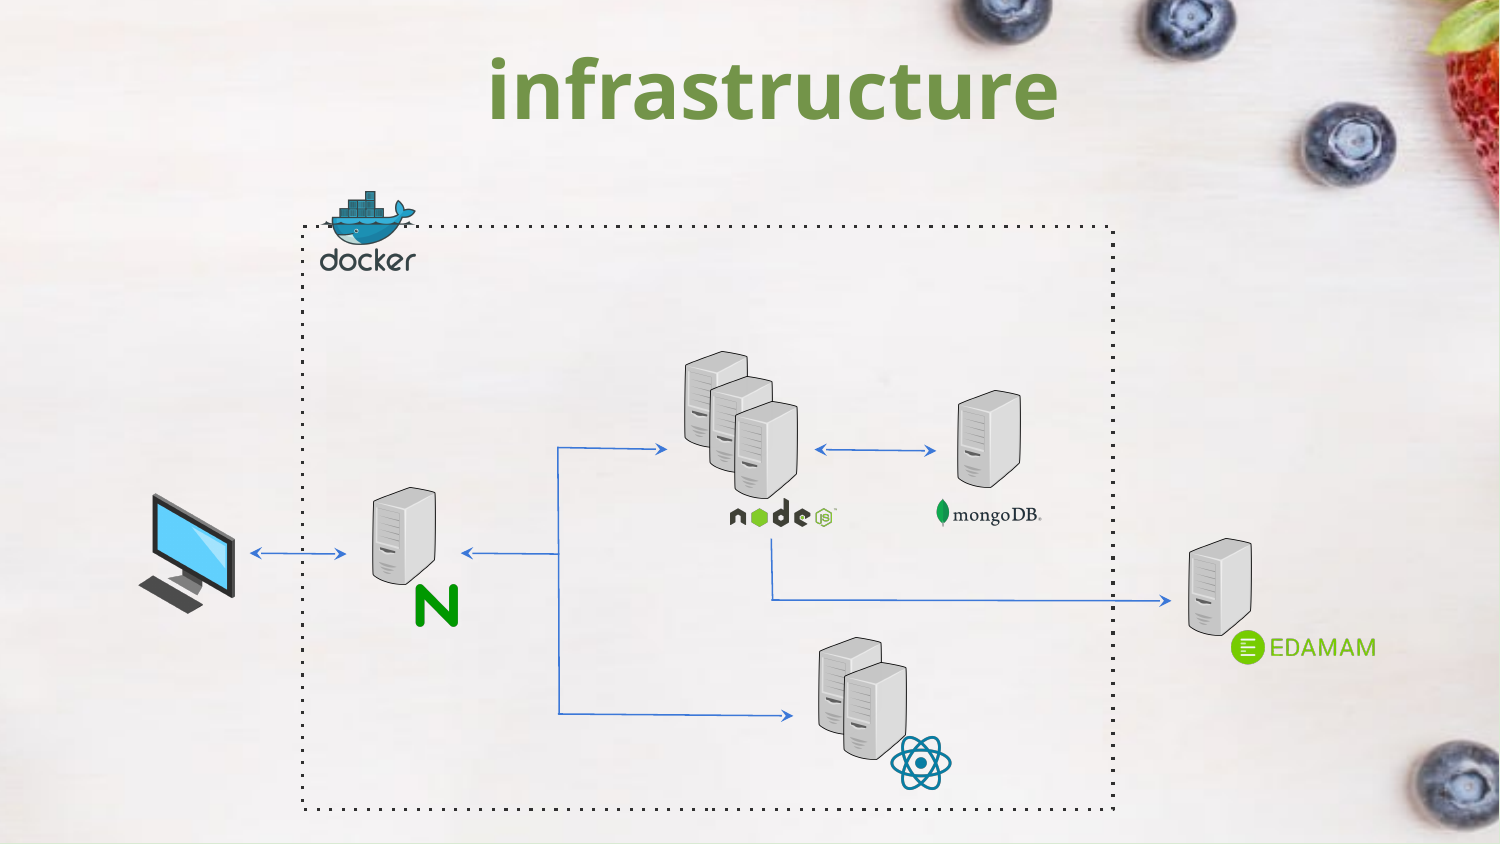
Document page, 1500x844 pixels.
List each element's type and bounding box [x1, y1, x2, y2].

picture [0, 0, 1500, 844]
text_box [557, 713, 794, 717]
